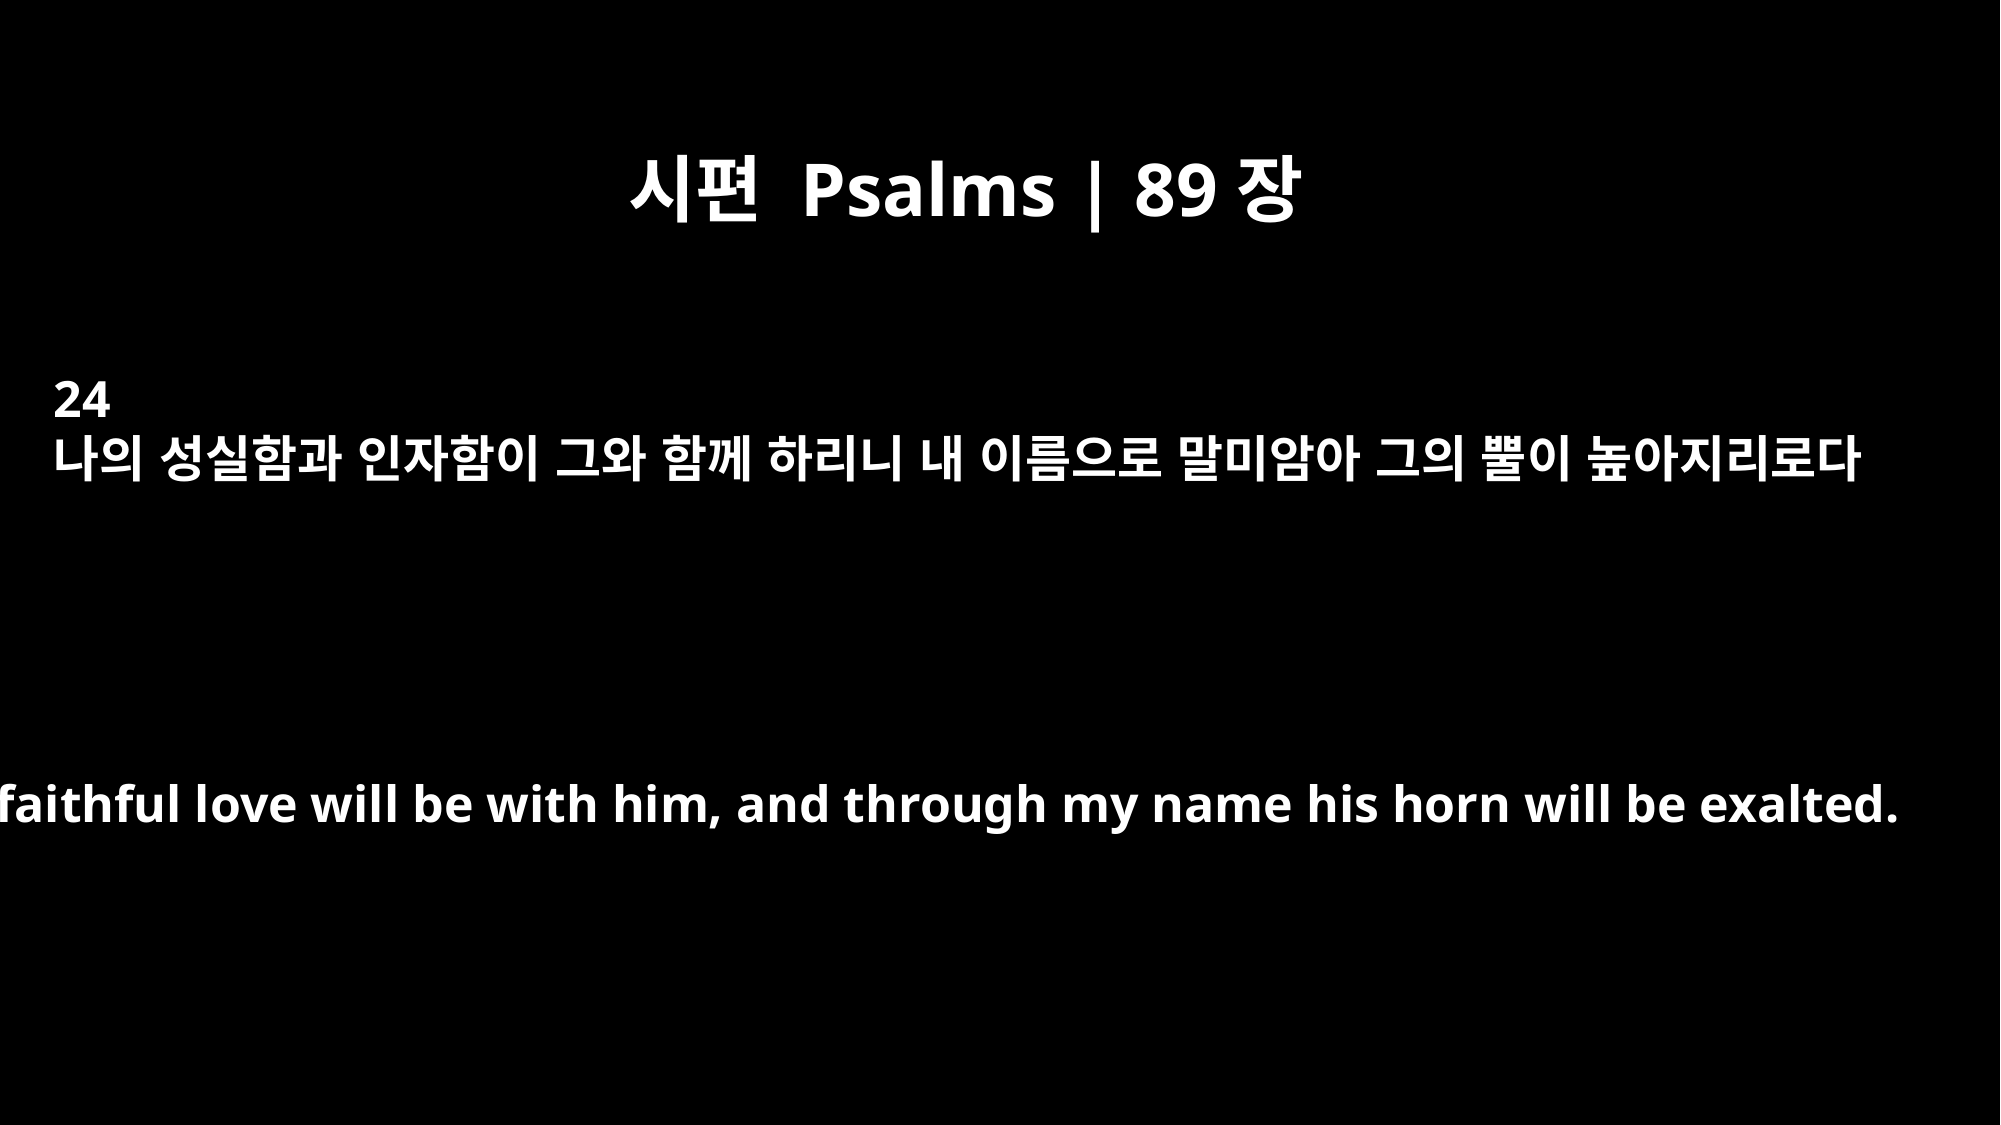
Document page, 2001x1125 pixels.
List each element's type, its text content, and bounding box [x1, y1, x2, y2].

text_box My faithful love will be with him, and through my name his horn will be exalted. [0, 764, 1916, 840]
text_box 24 나의 성실함과 인자함이 그와 함께 하리니 내 이름으로 말미암아 그의 뿔이 높아지리로다 [38, 359, 1879, 495]
text_box 시편 Psalms | 89장 [613, 136, 1319, 239]
